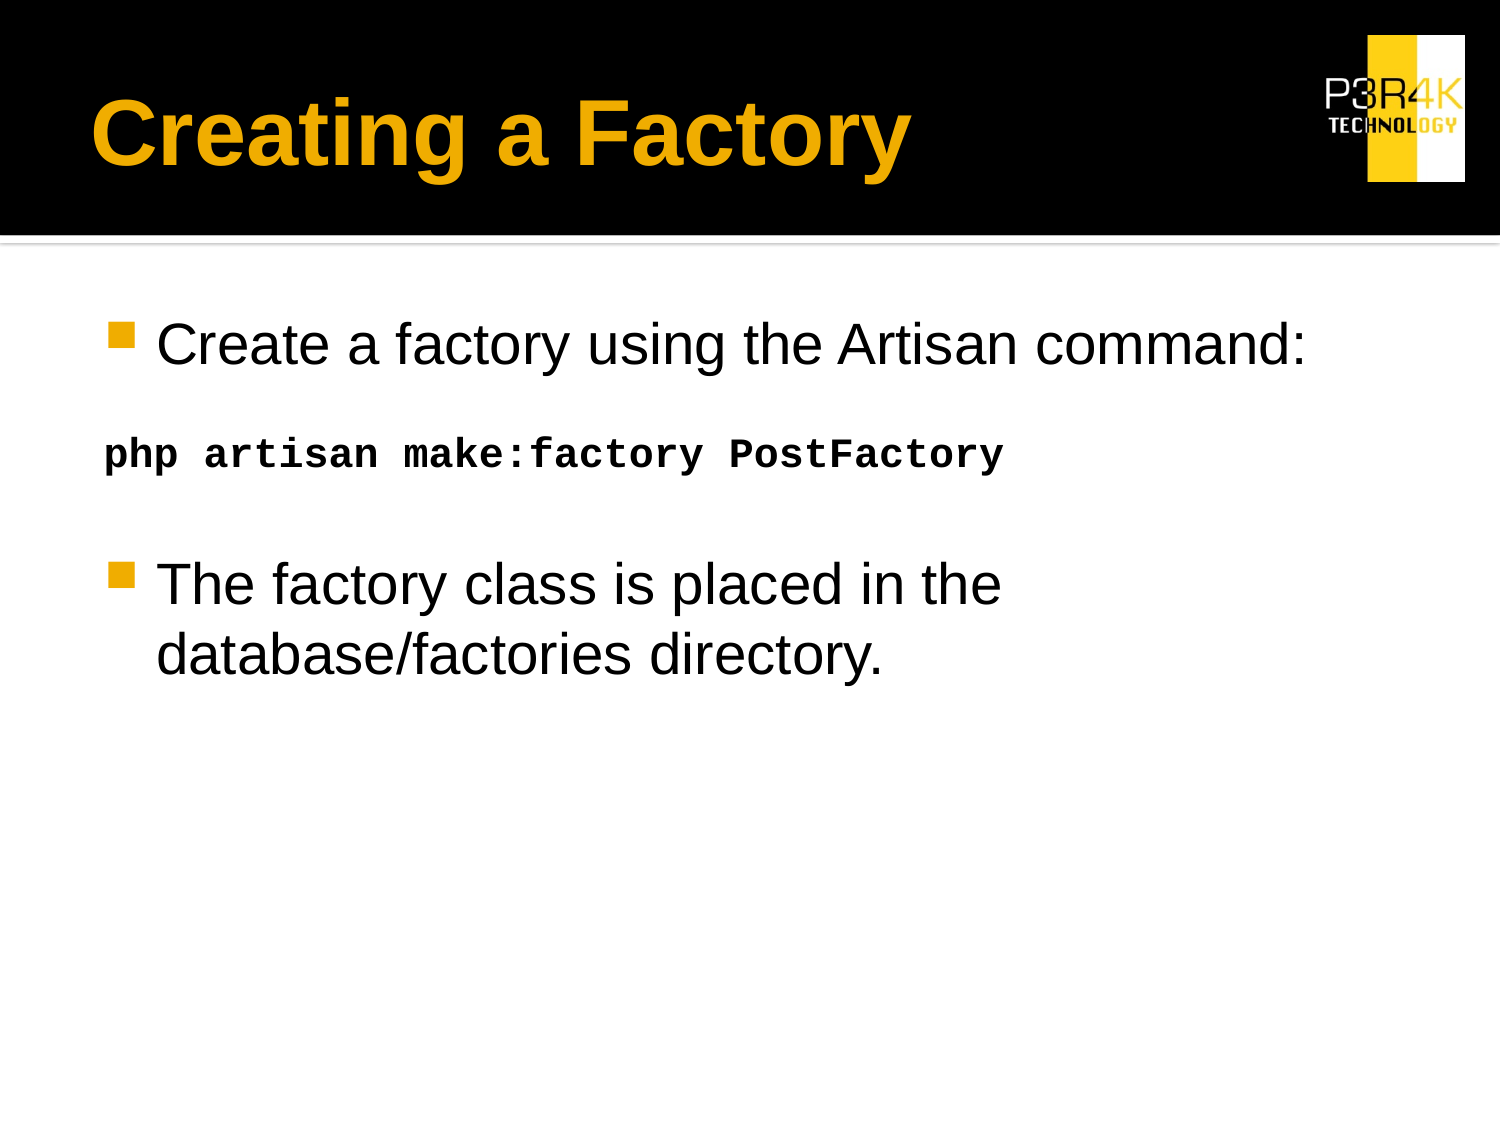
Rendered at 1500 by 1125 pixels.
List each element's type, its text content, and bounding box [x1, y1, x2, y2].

picture [1425, 35, 1465, 182]
list Create a factory using the Artisan command: php artisan make:factory PostFactory The factory class is placed in the database/factories directory. [75, 291, 1425, 1050]
title Creating a Factory [75, 25, 1425, 231]
